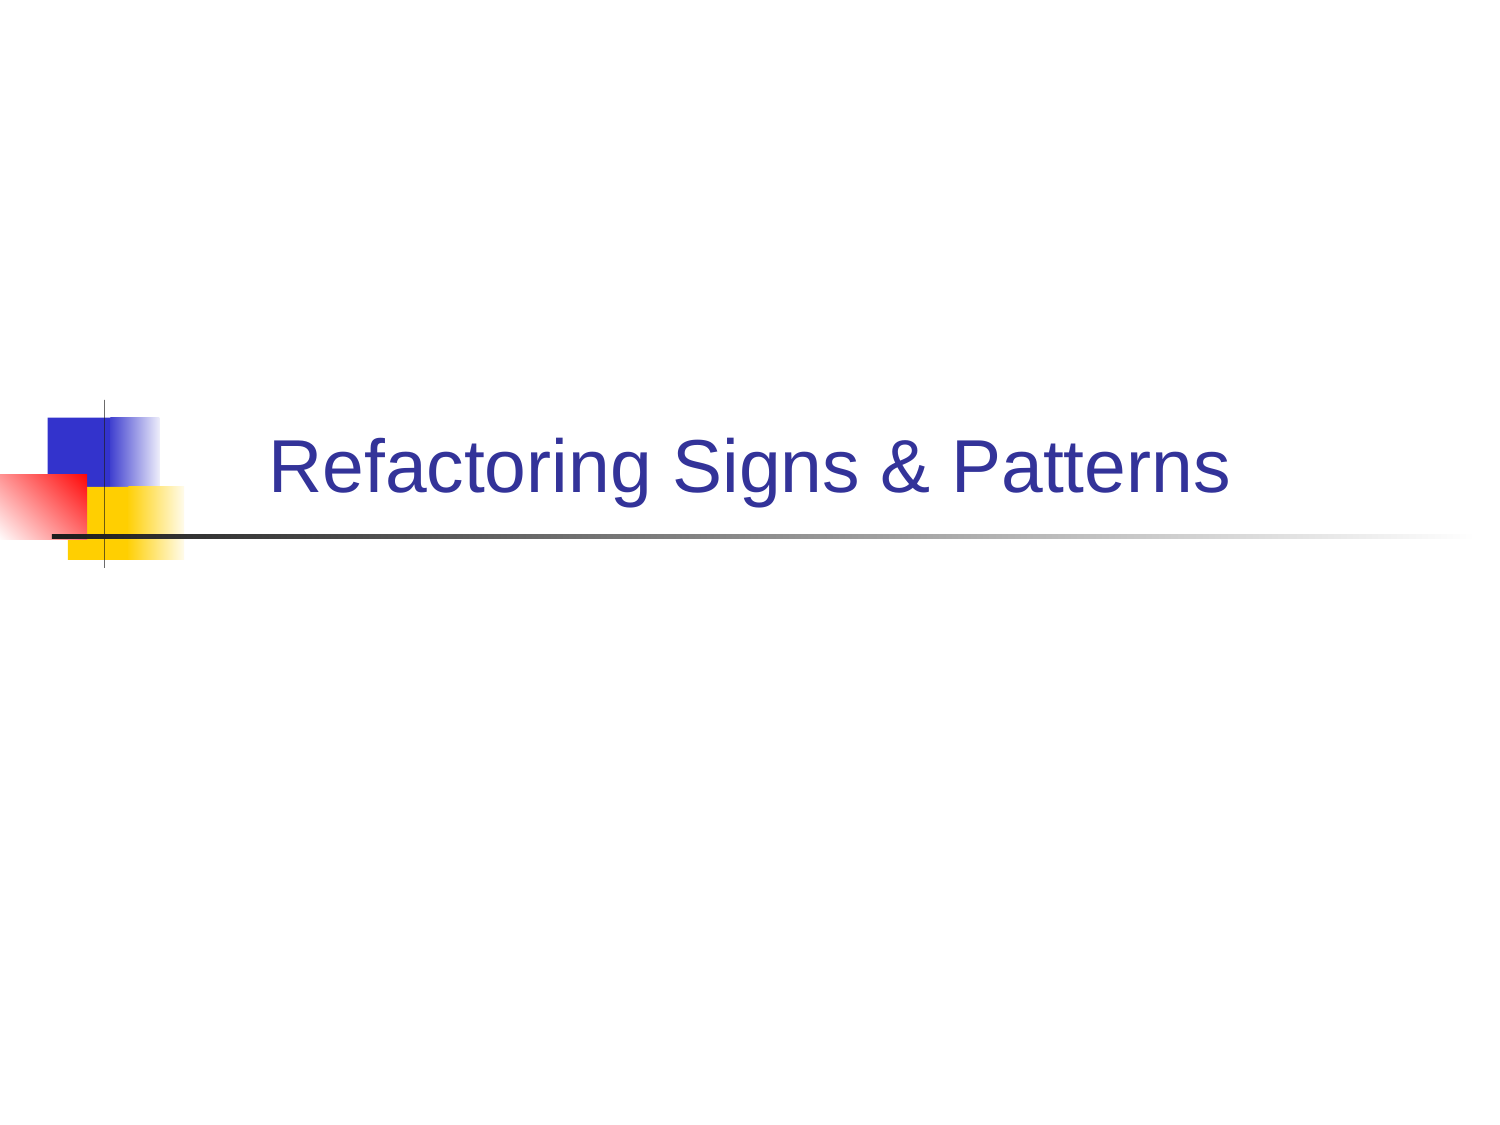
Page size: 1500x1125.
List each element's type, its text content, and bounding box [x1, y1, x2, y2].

text_box Refactoring Signs & Patterns [162, 274, 1338, 515]
